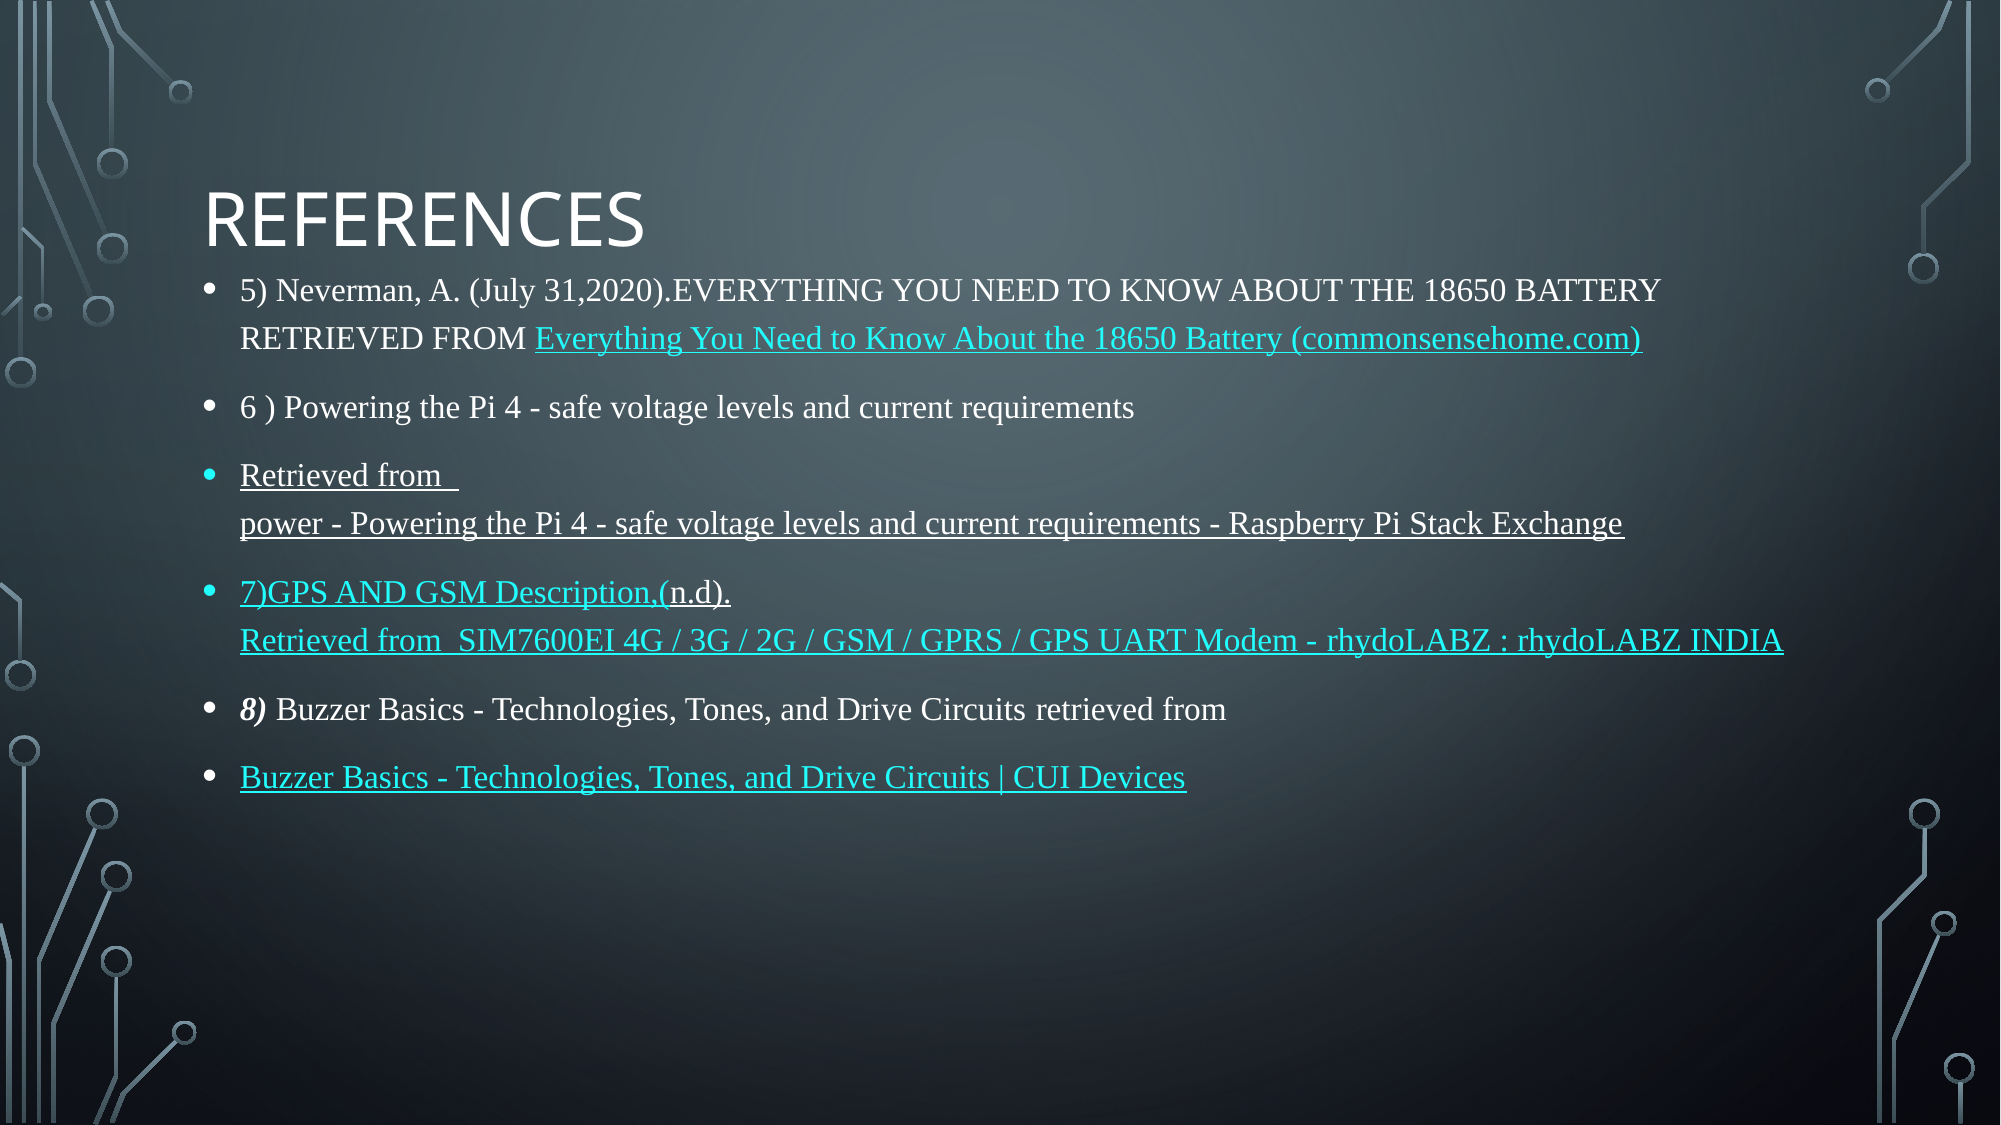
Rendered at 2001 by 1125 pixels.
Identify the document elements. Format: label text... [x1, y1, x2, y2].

list 5) Neverman, A. (July 31,2020).EVERYTHING YOU NEED TO KNOW ABOUT THE 18650 BATTERY retrieved from Everything You Need to Know About the 18650 Battery (commonsensehome.com) 6 ) Powering the Pi 4 - safe voltage levels and current requirements Retrieved from power - Powering the Pi 4 - safe voltage levels and current requirements - Raspberry Pi Stack Exchange 7)GPS AND GSM Description,(n.d).Retrieved from SIM7600EI 4G / 3G / 2G / GSM / GPRS / GPS UART Modem - rhydoLABZ : rhydoLABZ INDIA 8) Buzzer Basics - Technologies, Tones, and Drive Circuits retrieved from Buzzer Basics - Technologies, Tones, and Drive Circuits | CUI Devices [187, 253, 1813, 950]
title references [187, 101, 1813, 253]
